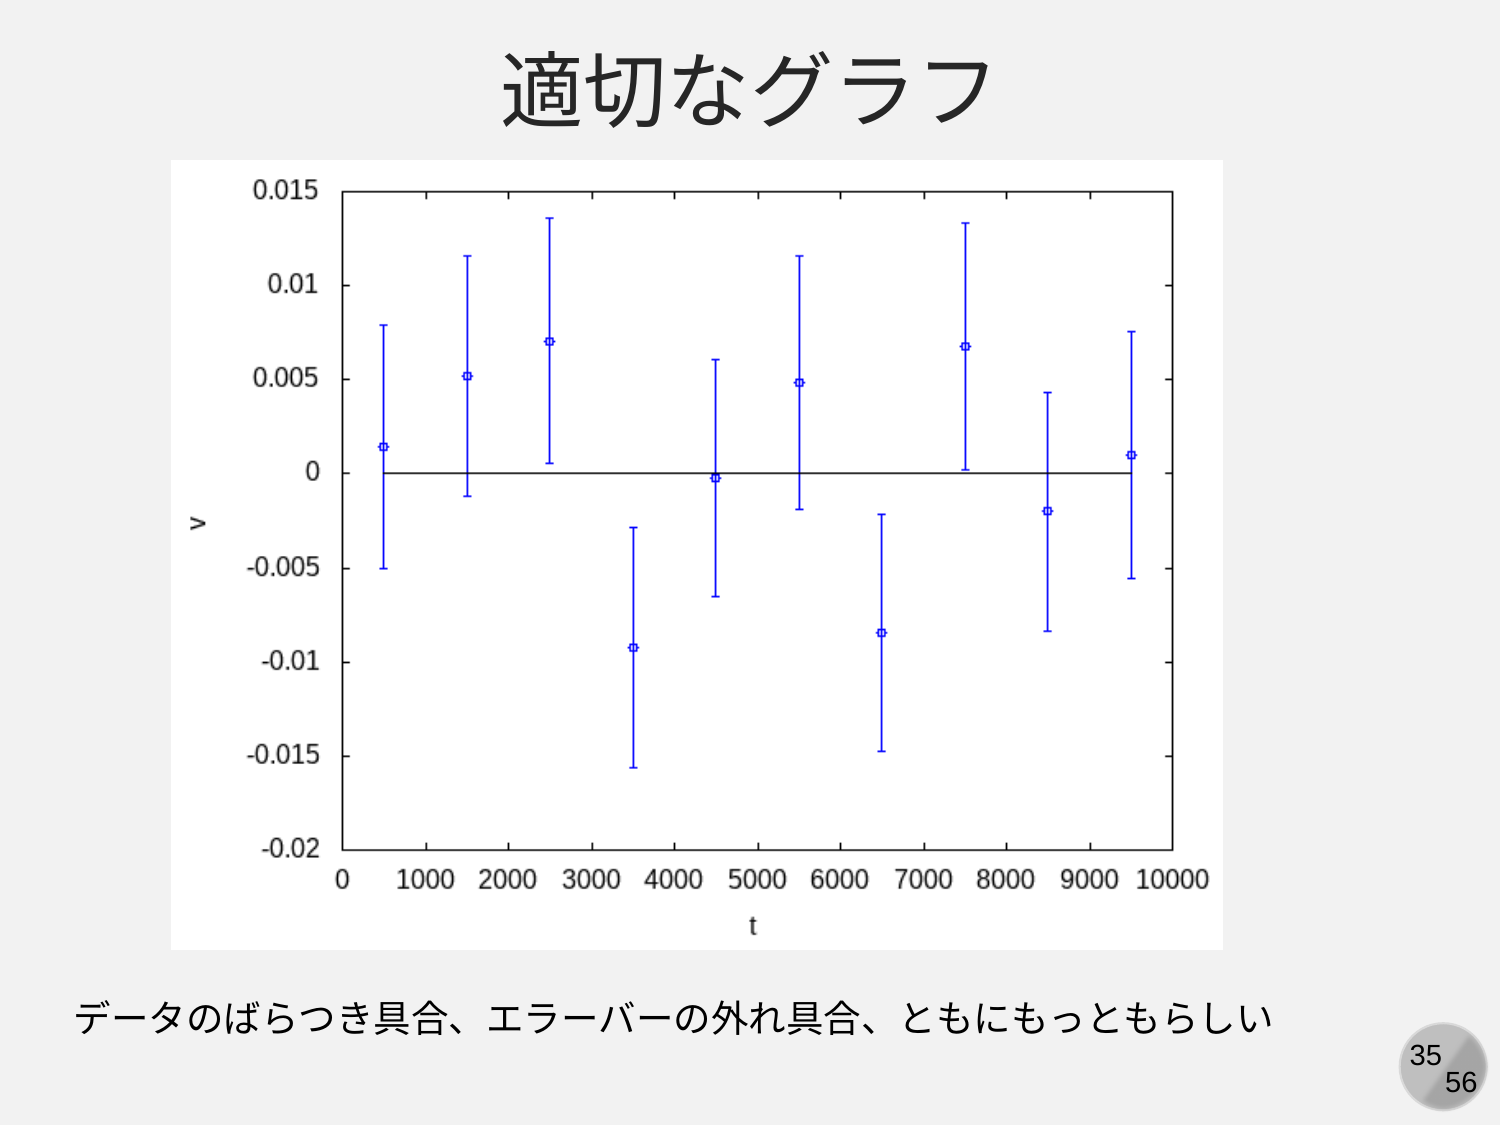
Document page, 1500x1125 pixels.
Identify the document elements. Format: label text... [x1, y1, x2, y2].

text_box データのばらつき具合、エラーバーの外れ具合、ともにもっともらしい [59, 987, 1289, 1048]
picture [171, 160, 1223, 950]
list 適切なグラフ [0, 31, 1500, 155]
